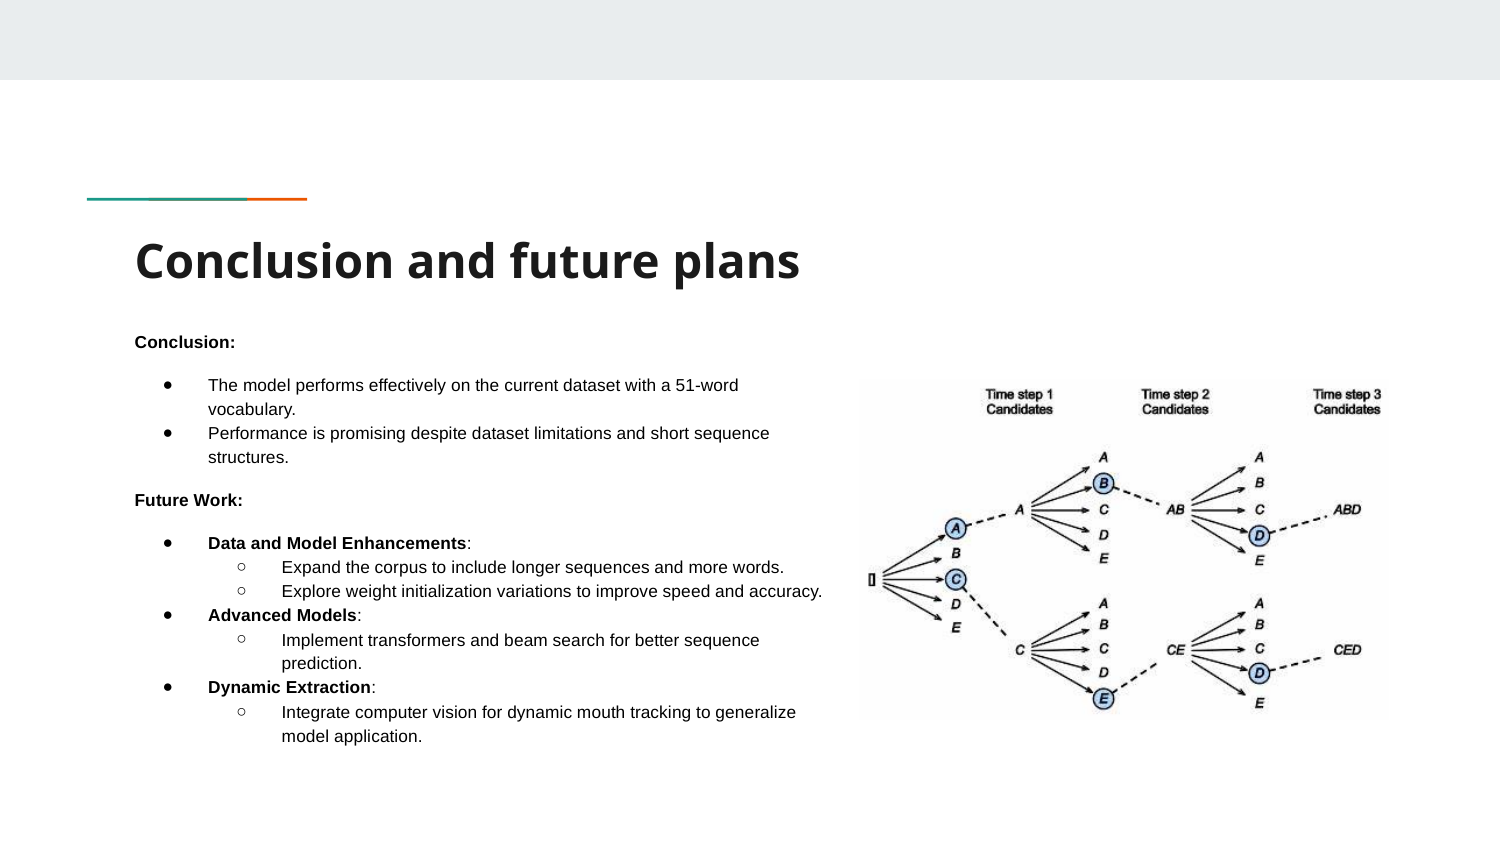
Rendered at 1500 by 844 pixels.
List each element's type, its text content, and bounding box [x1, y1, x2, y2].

picture [859, 378, 1389, 720]
title Conclusion and future plans [119, 216, 1381, 305]
list Conclusion: The model performs effectively on the current dataset with a 51-word vocabulary. Performance is promising despite dataset limitations and short sequence structures. Future Work: Data and Model Enhancements: Expand the corpus to include longer sequences and more words. Explore weight initialization variations to improve speed and accuracy. Advanced Models: Implement transformers and beam search for better sequence prediction. Dynamic Extraction: Integrate computer vision for dynamic mouth tracking to generalize model application. [119, 313, 843, 786]
